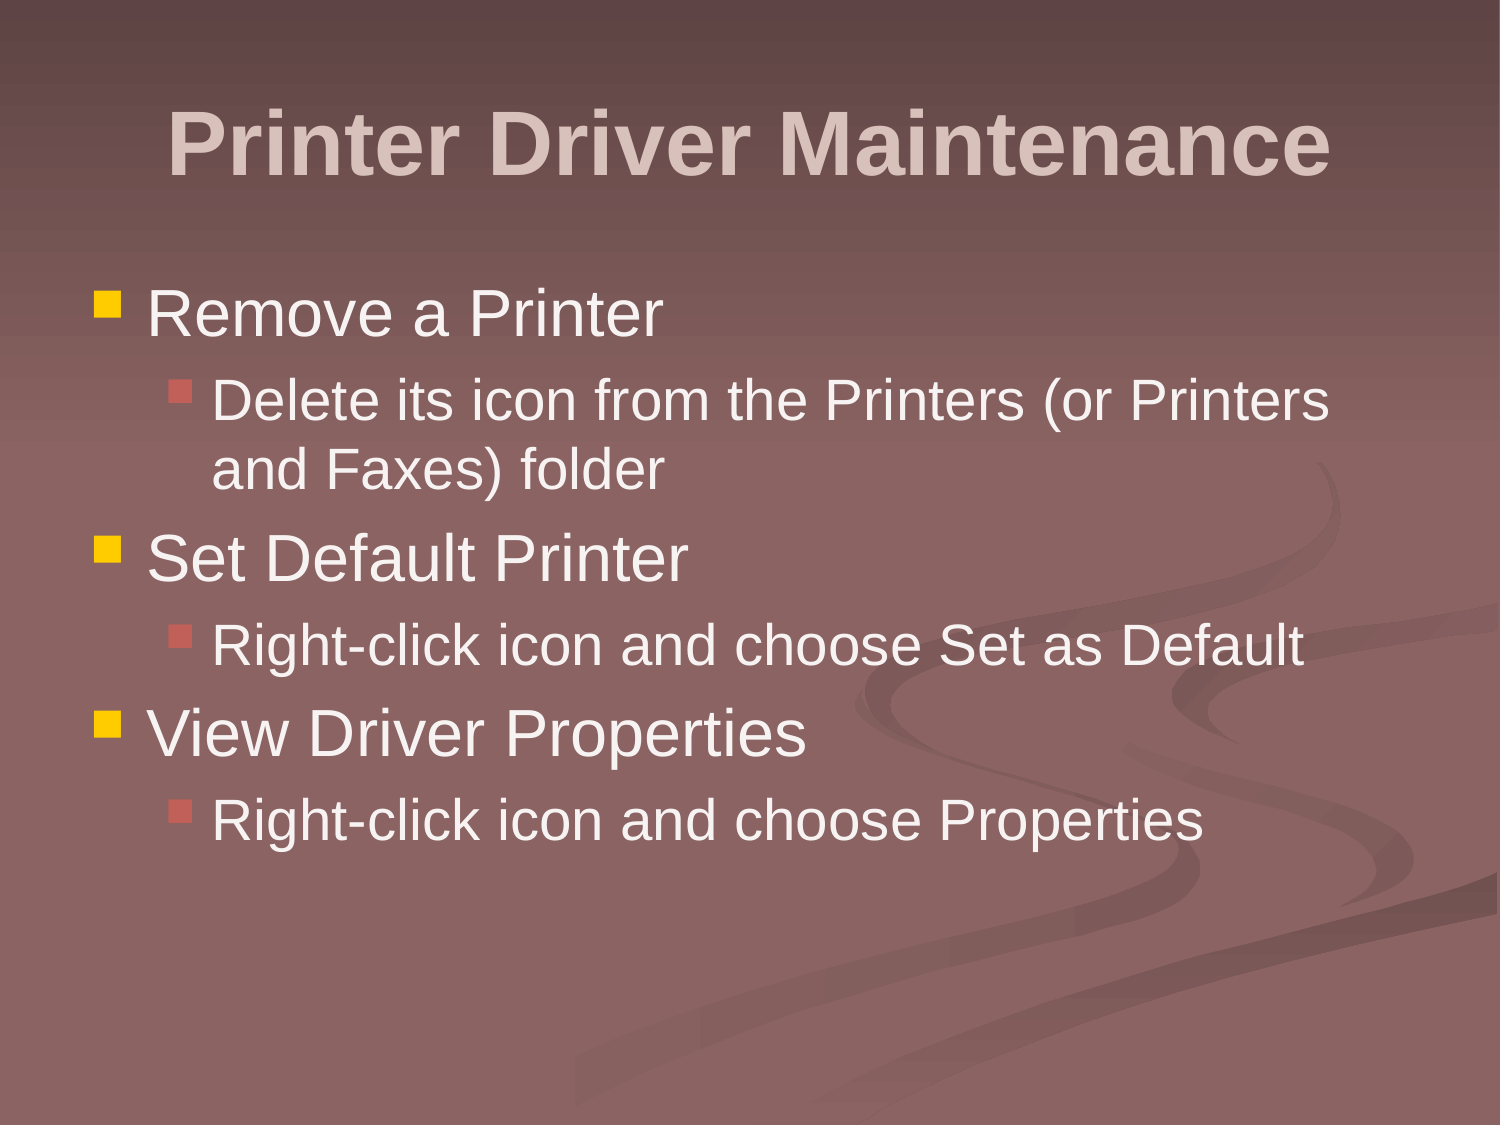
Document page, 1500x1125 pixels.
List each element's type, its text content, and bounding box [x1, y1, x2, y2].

title Printer Driver Maintenance [75, 45, 1425, 233]
list Remove a Printer Delete its icon from the Printers (or Printers and Faxes) folder Set Default Printer Right-click icon and choose Set as Default View Driver Properties Right-click icon and choose Properties [75, 262, 1425, 1005]
